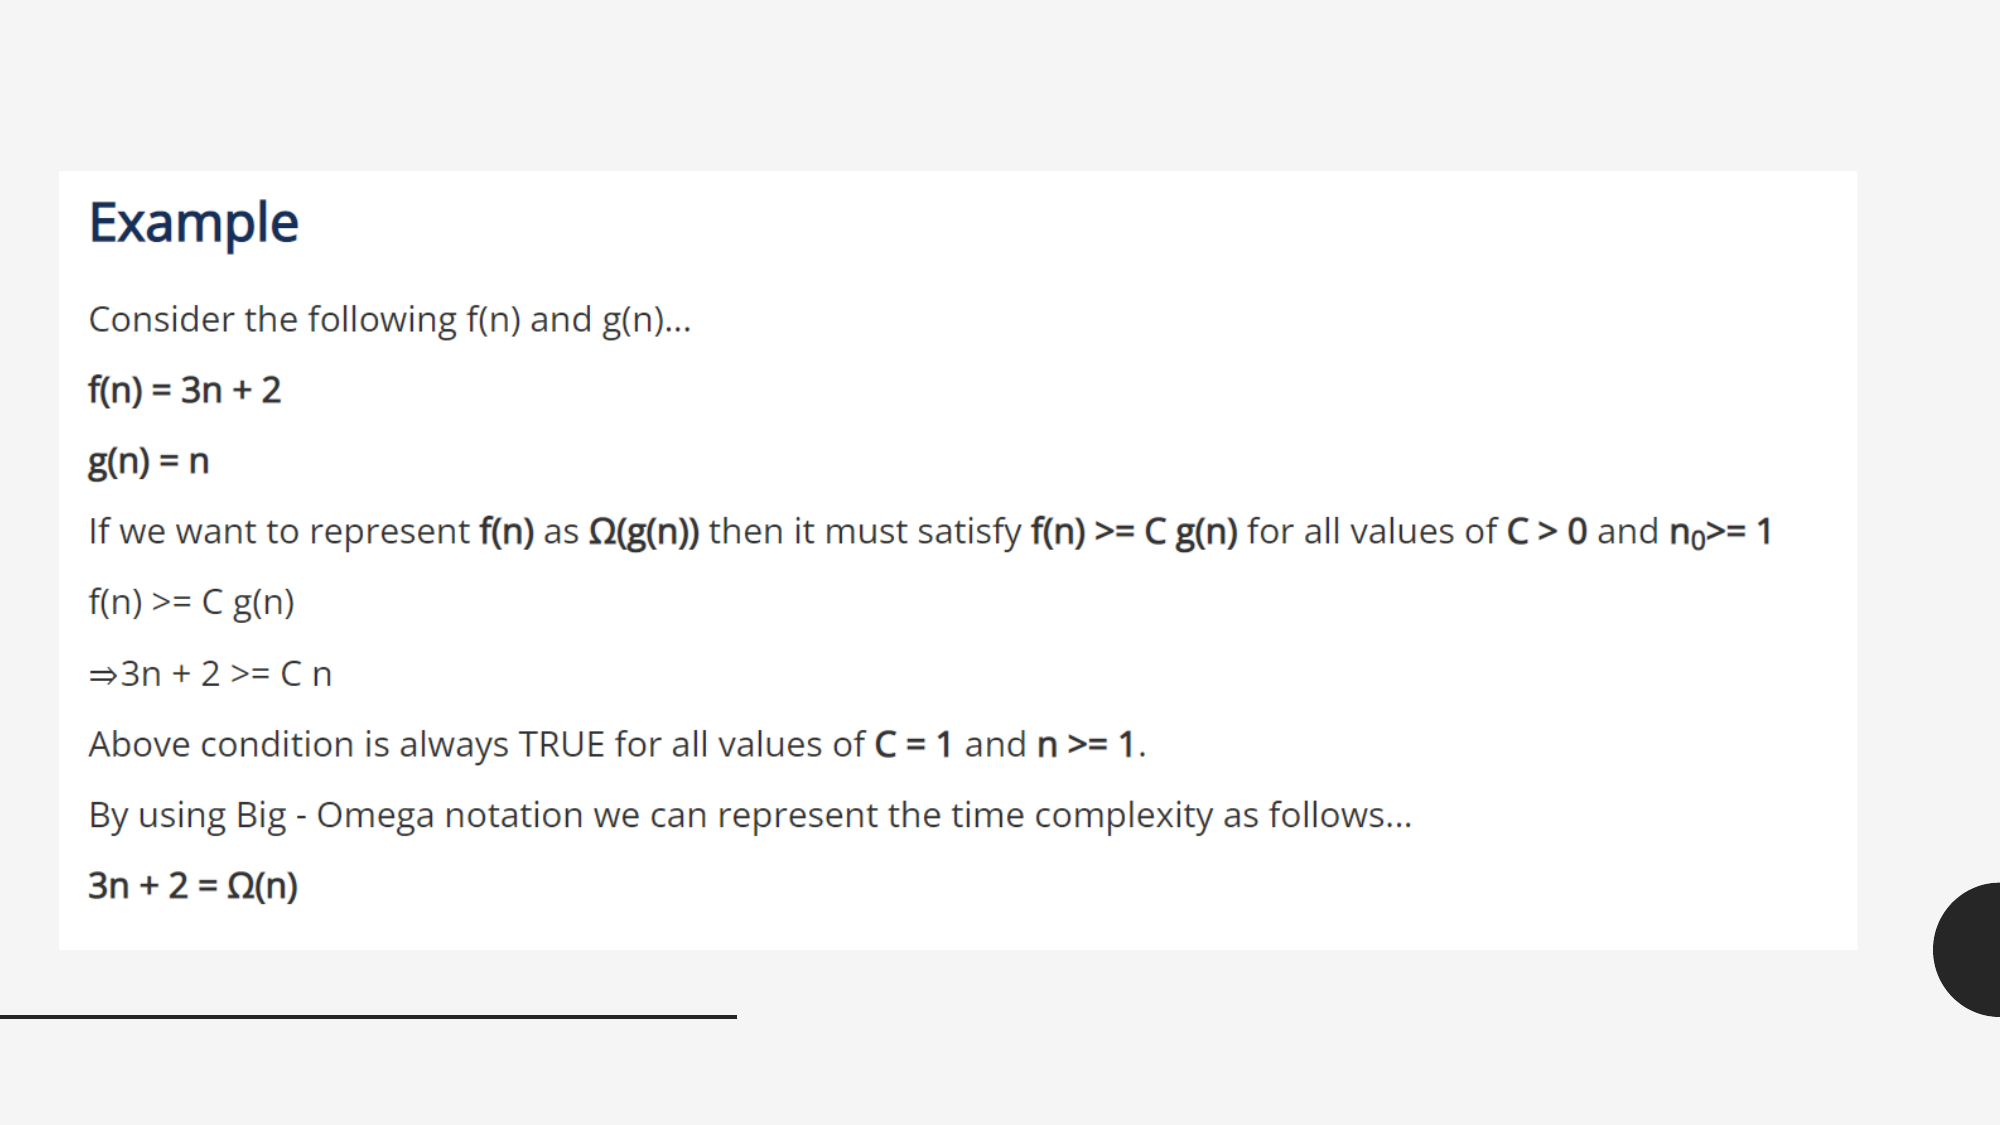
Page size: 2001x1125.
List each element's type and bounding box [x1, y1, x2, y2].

picture [59, 170, 1858, 950]
